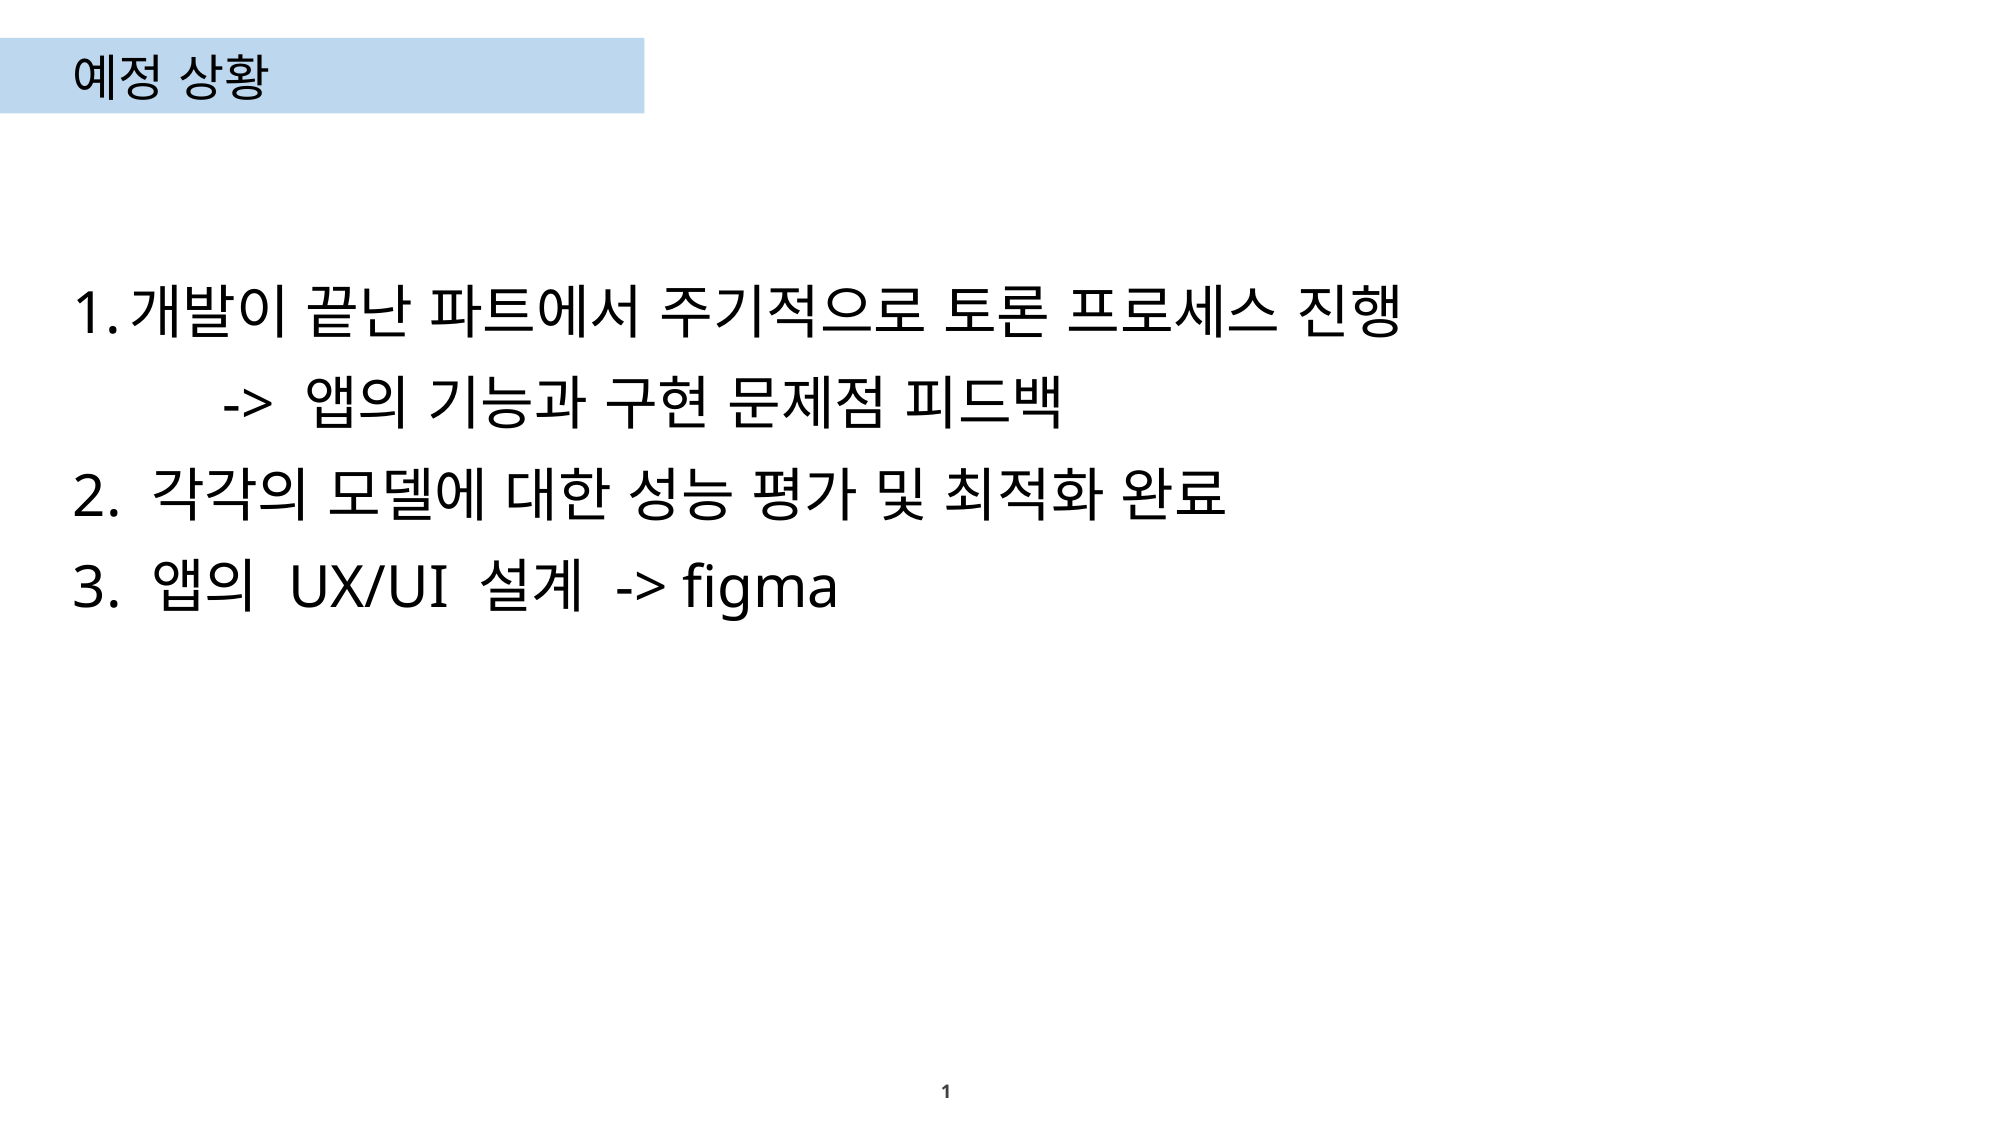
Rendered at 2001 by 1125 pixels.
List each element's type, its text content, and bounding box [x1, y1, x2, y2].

text_box 개발이 끝난 파트에서 주기적으로 토론 프로세스 진행 -> 앱의 기능과 구현 문제점 피드백 2. 각각의 모델에 대한 성능 평가 및 최적화 완료 3. 앱의 UX/UI 설계 -> figma [58, 262, 1907, 627]
text_box 1 [576, 1072, 1316, 1110]
text_box 예정 상황 [58, 39, 1214, 115]
text_box [0, 37, 645, 114]
